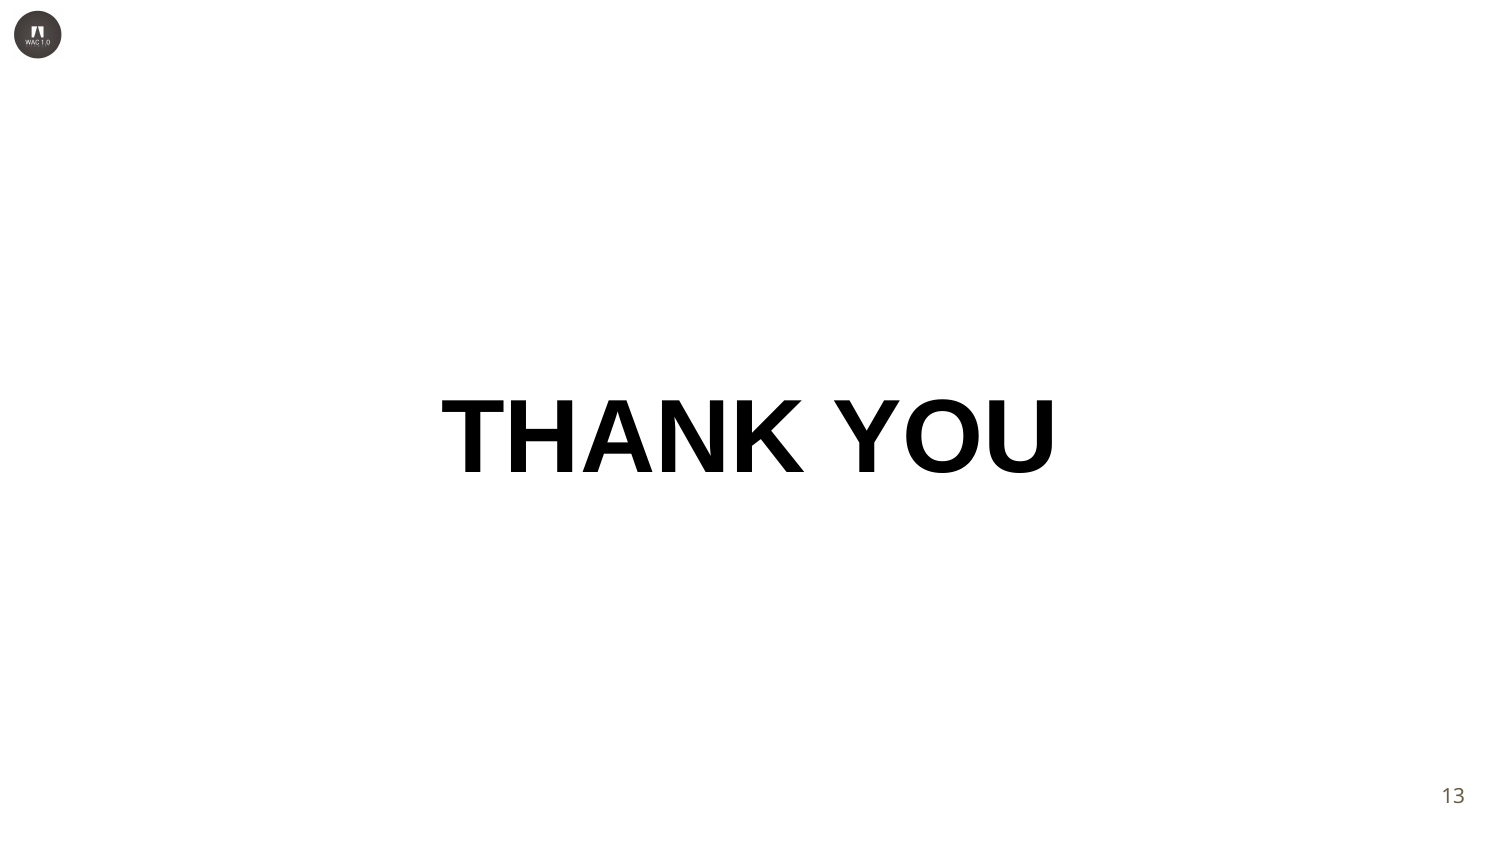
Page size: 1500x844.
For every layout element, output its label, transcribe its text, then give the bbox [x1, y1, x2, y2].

picture [10, 7, 64, 61]
slide_number ‹#› [1389, 764, 1480, 830]
title THANK YOU [119, 334, 1381, 510]
